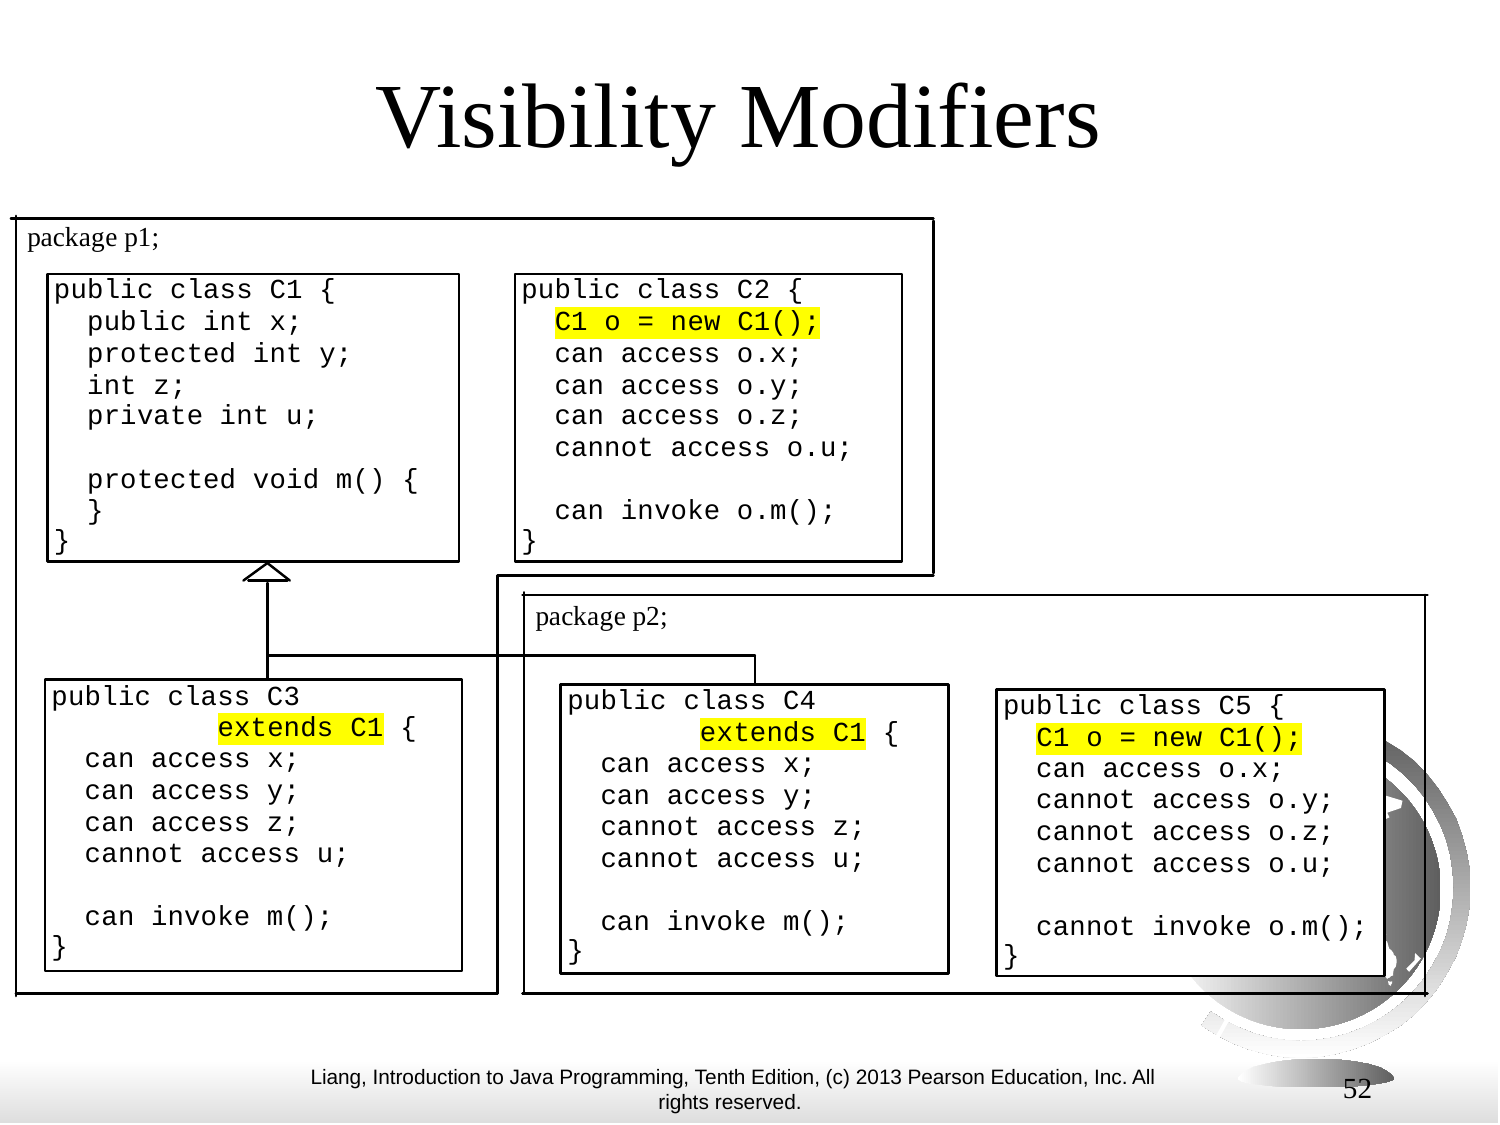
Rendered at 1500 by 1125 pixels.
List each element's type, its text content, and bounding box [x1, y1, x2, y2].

slide_number 52 [1074, 1049, 1388, 1125]
title Visibility Modifiers [112, 50, 1388, 172]
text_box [0, 199, 1450, 1027]
